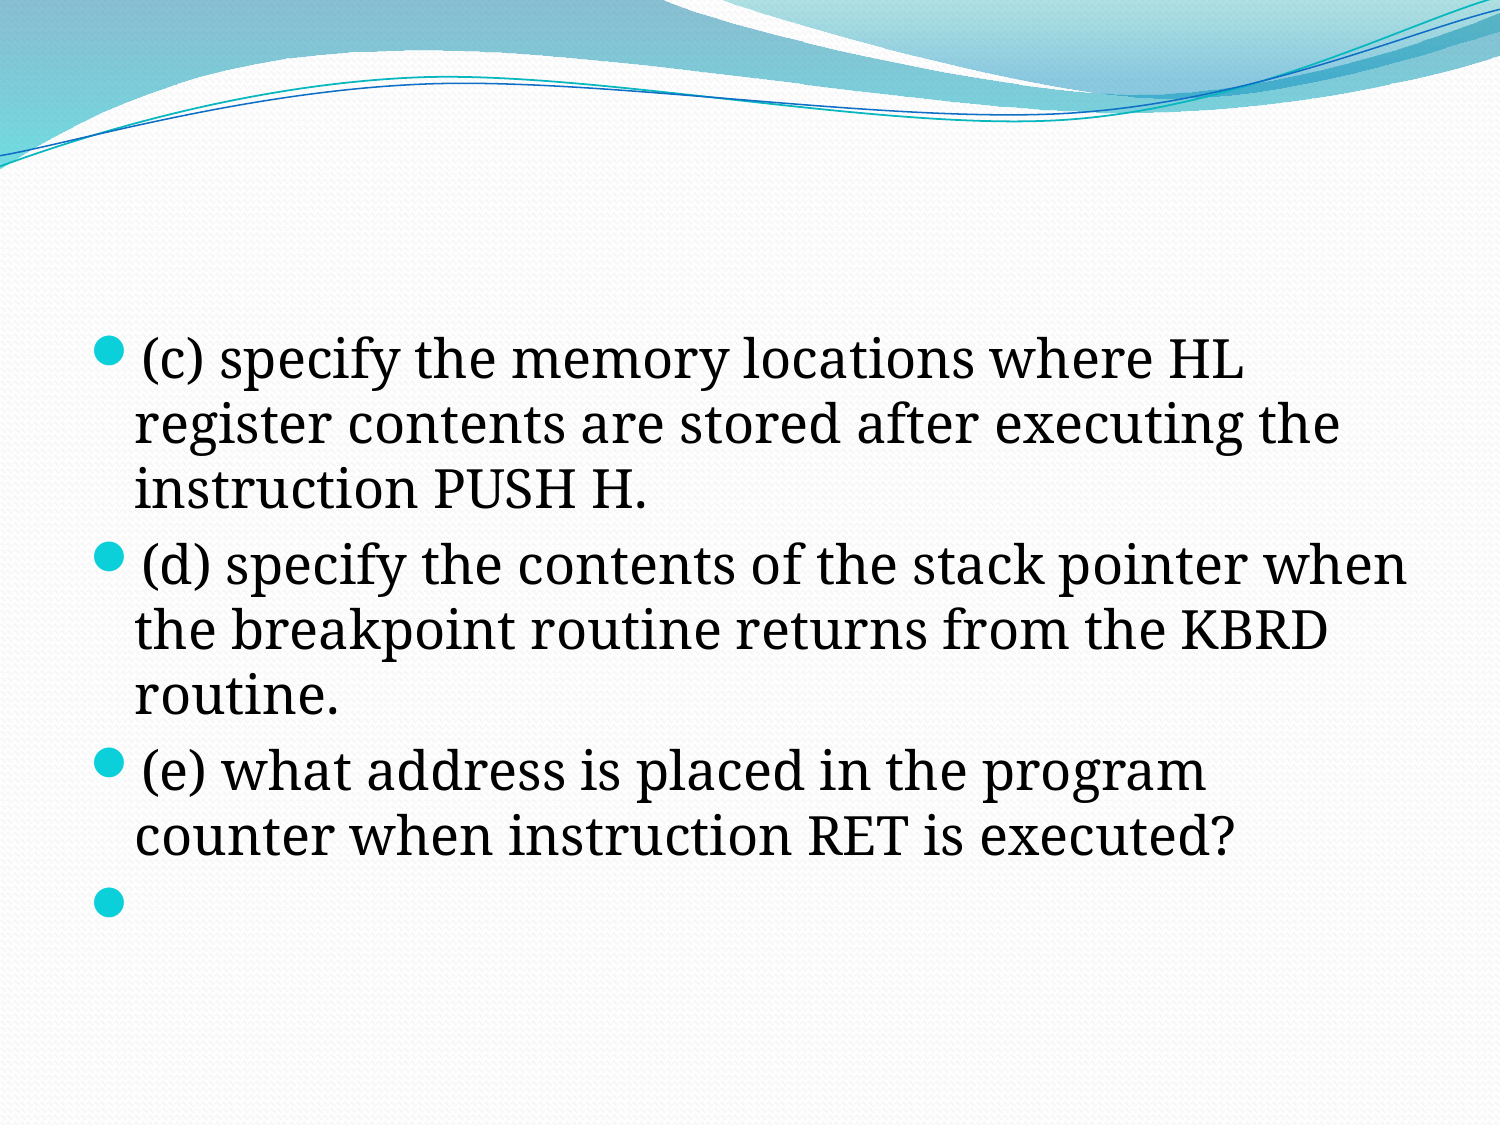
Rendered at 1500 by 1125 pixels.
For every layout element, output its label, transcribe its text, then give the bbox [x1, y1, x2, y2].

list (c) specify the memory locations where HL register contents are stored after executing the instruction PUSH H. (d) specify the contents of the stack pointer when the breakpoint routine returns from the KBRD routine. (e) what address is placed in the program counter when instruction RET is executed? [75, 317, 1425, 1038]
